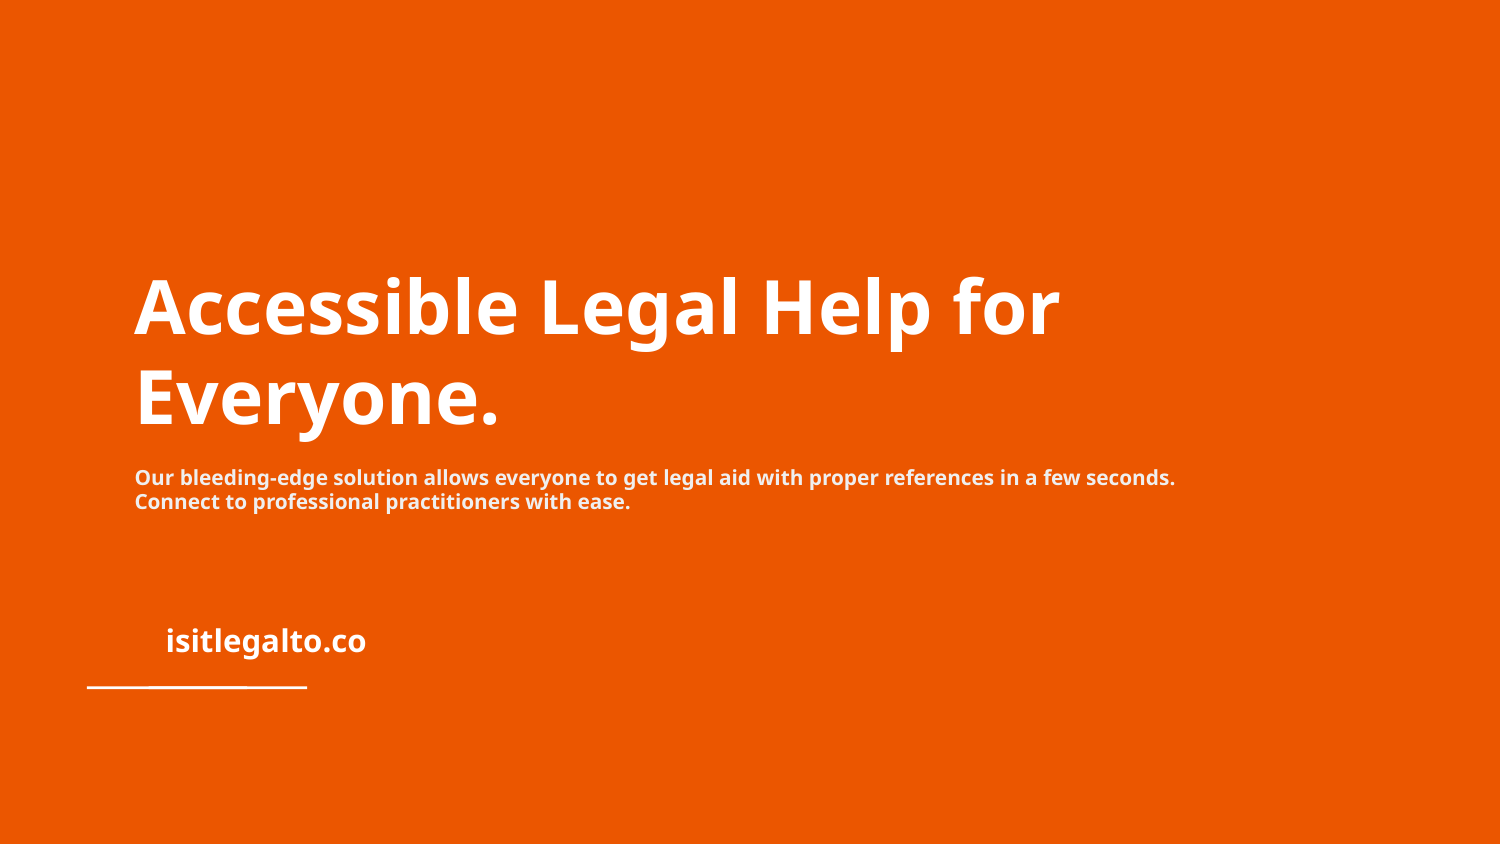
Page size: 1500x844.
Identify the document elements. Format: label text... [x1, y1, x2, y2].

title Accessible Legal Help for Everyone. Our bleeding-edge solution allows everyone to get legal aid with proper references in a few seconds. Connect to professional practitioners with ease. [119, 141, 1272, 632]
text_box isitlegalto.co [44, 606, 489, 674]
